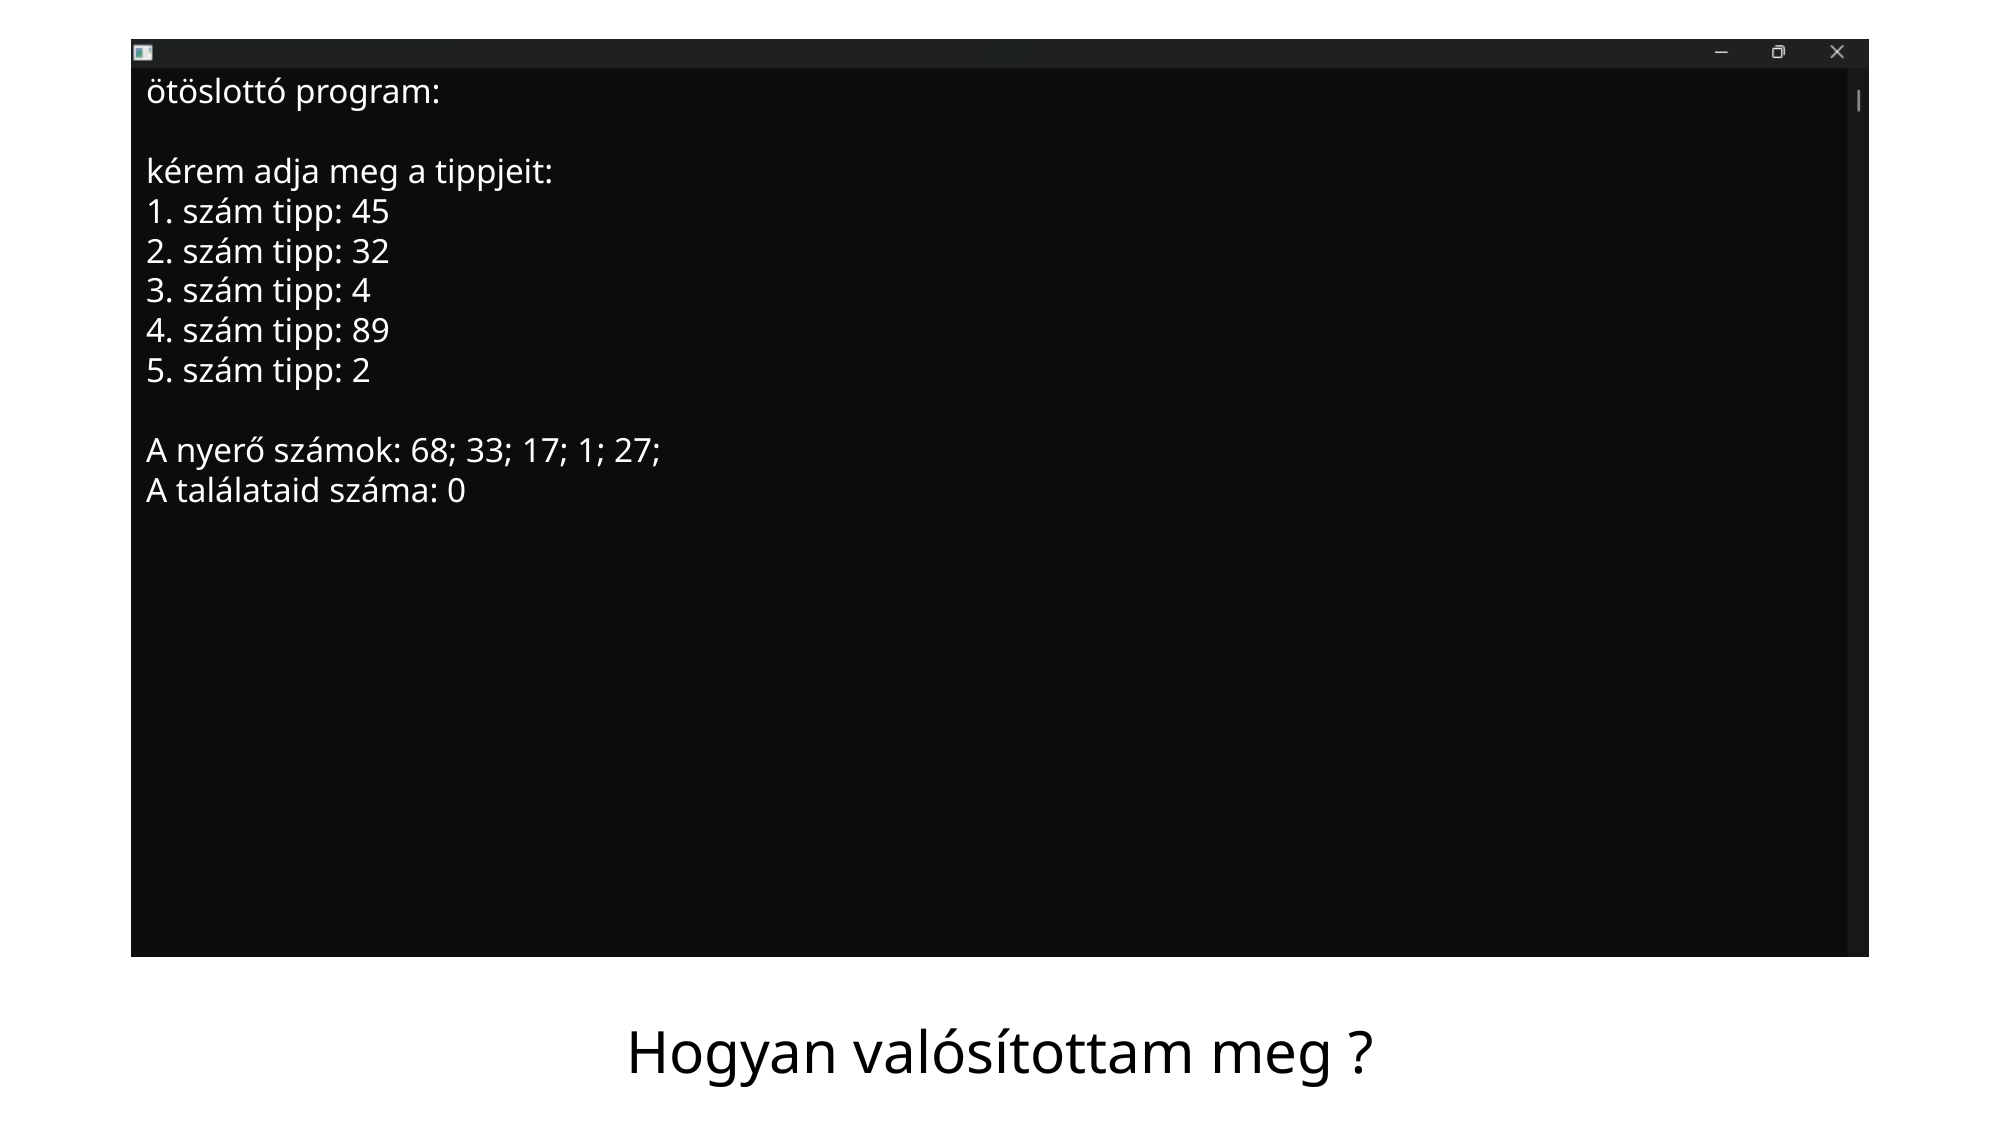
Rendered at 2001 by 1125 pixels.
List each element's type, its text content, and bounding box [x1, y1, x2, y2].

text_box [130, 38, 1870, 958]
text_box Hogyan valósítottam meg ? [131, 1007, 1869, 1093]
